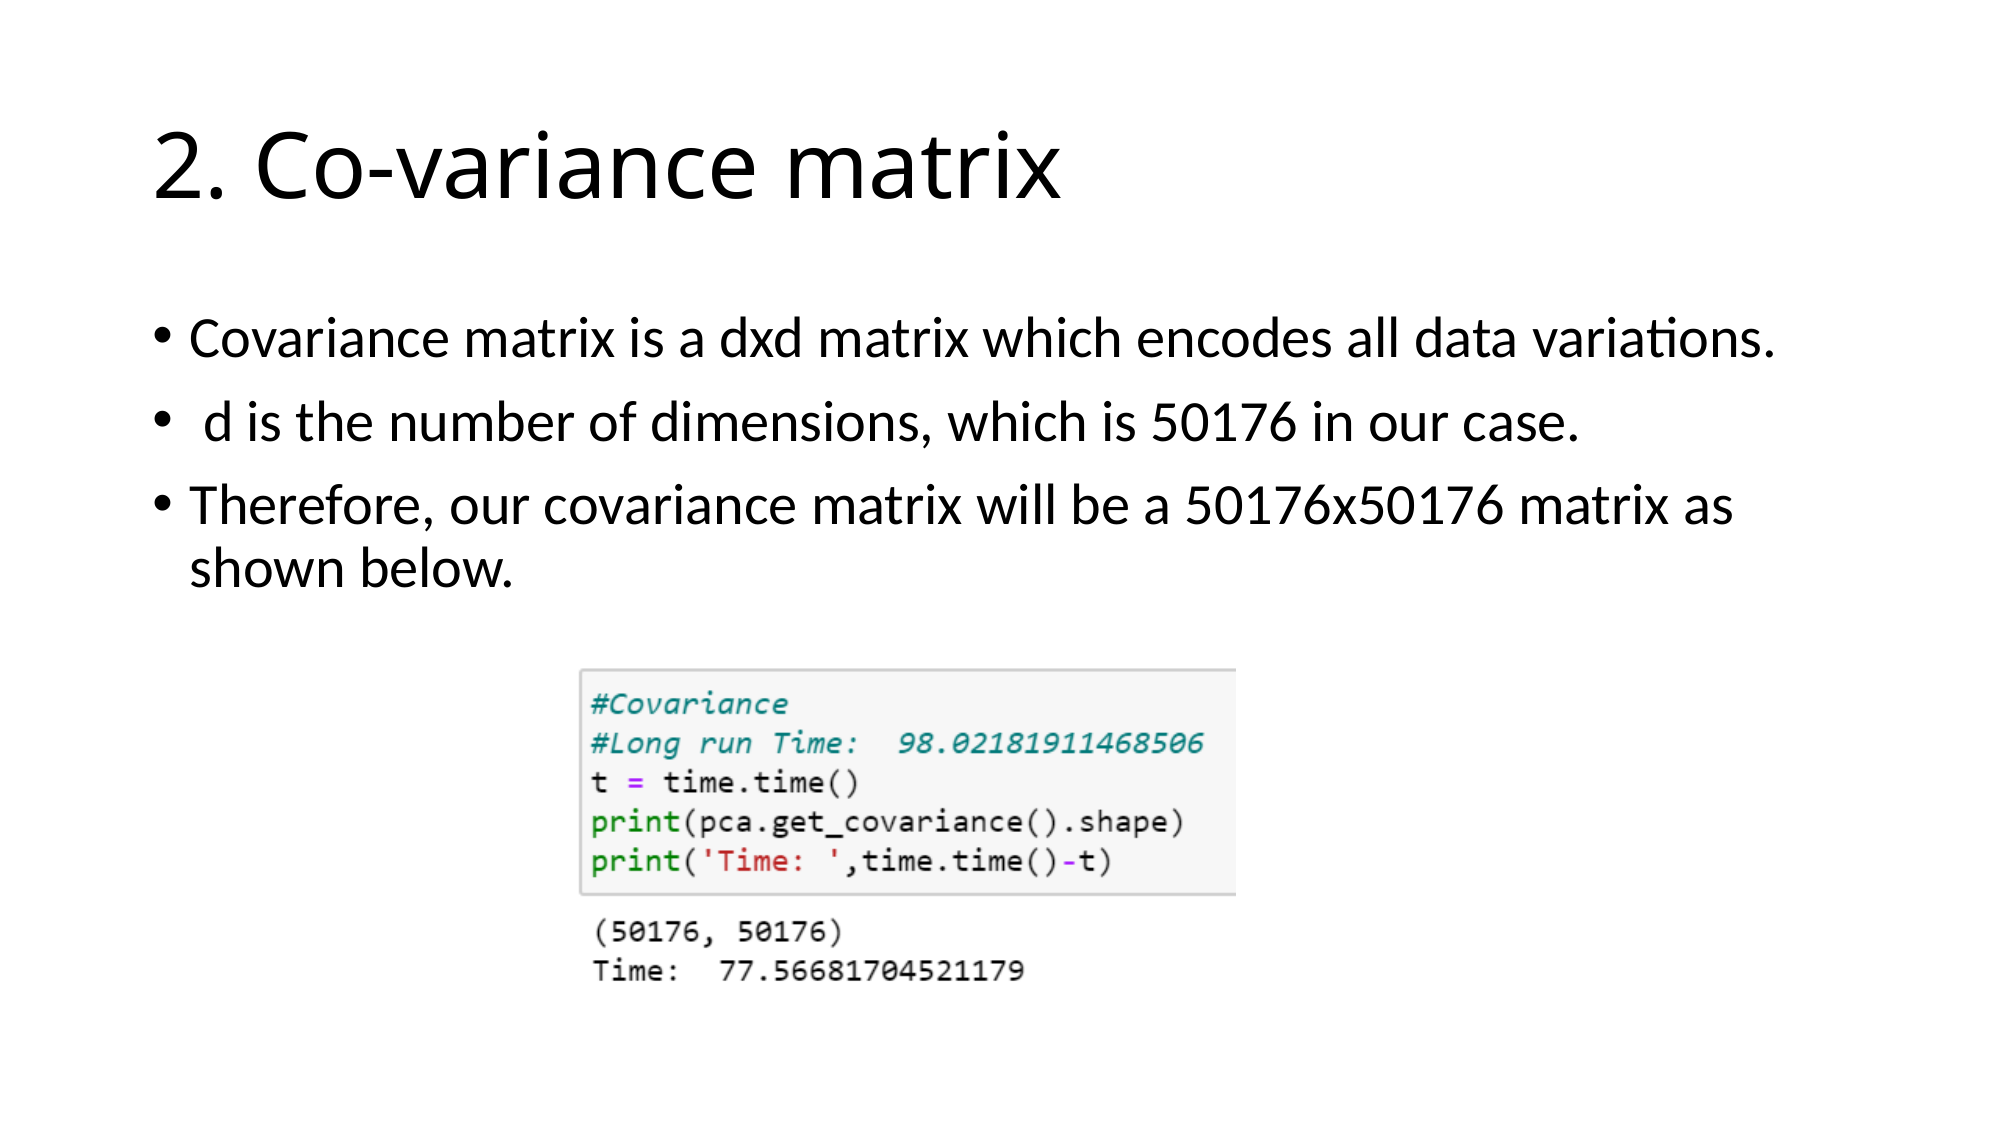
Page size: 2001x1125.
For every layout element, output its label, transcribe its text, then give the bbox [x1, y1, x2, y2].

title 2. Co-variance matrix [137, 59, 1863, 278]
picture [573, 664, 1236, 1014]
list Covariance matrix is a dxd matrix which encodes all data variations. d is the number of dimensions, which is 50176 in our case. Therefore, our covariance matrix will be a 50176x50176 matrix as shown below. [137, 299, 1863, 1014]
